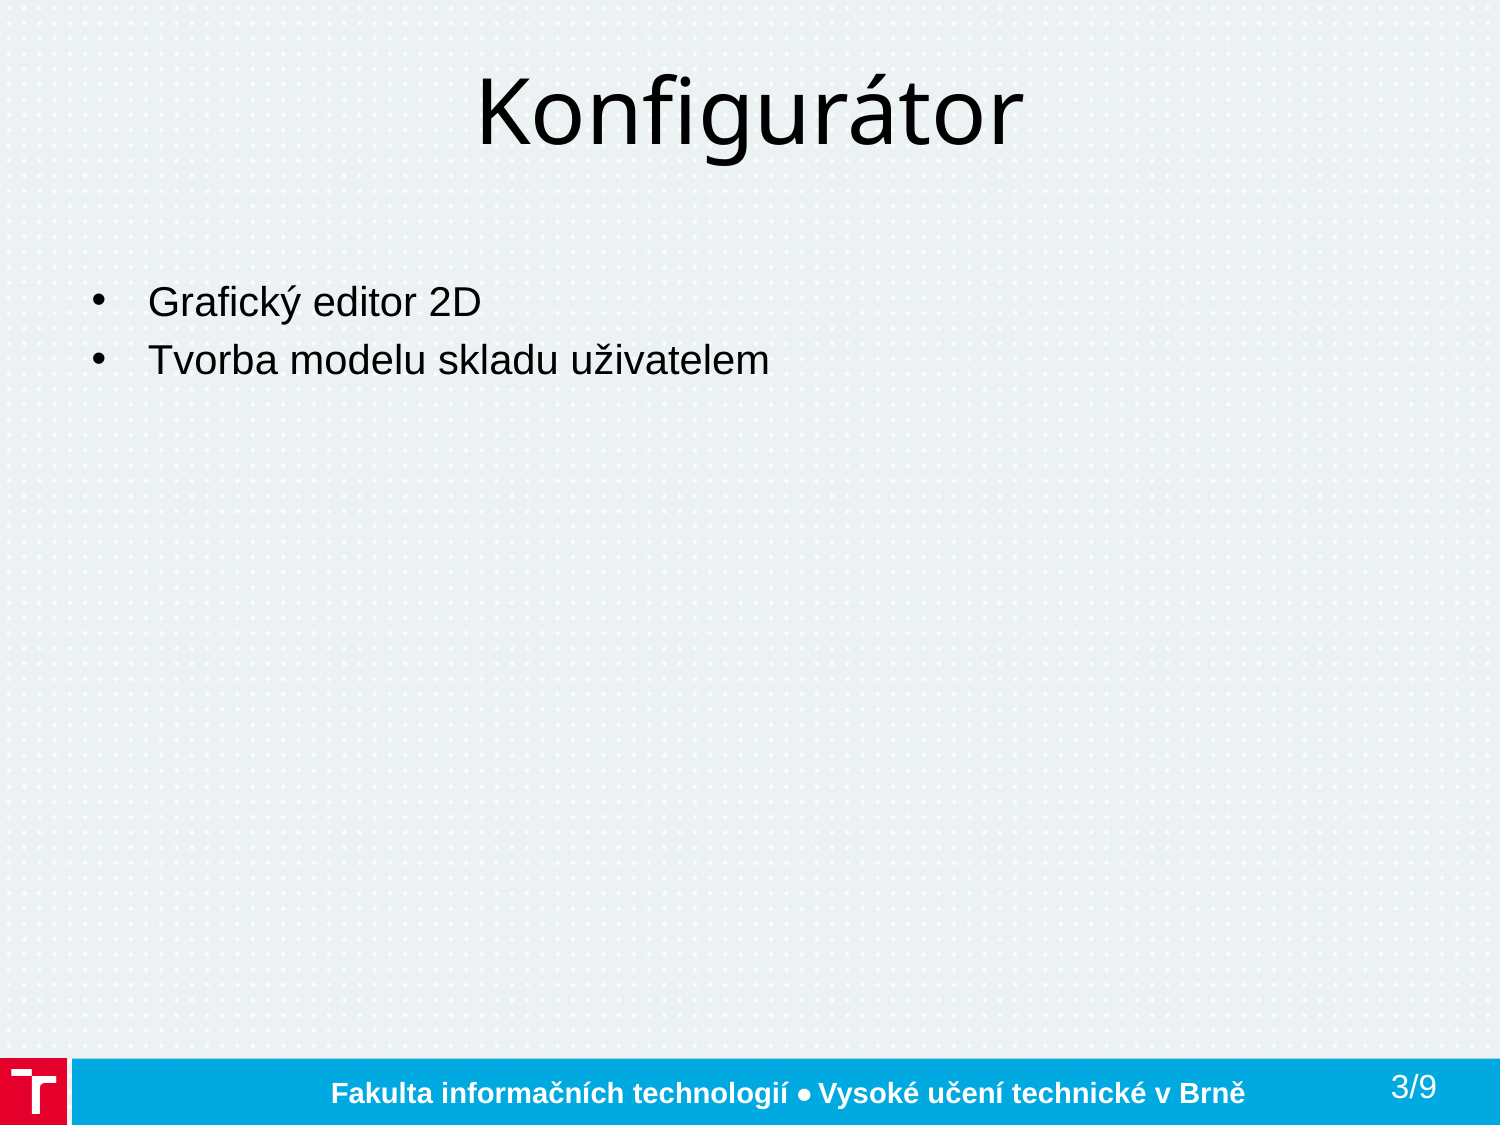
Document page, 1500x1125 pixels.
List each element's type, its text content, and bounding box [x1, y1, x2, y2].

picture [0, 0, 1500, 1125]
text_box 3/9 [1376, 1058, 1500, 1125]
title Konfigurátor [75, 45, 1425, 233]
list Grafický editor 2D Tvorba modelu skladu uživatelem [76, 267, 1425, 455]
